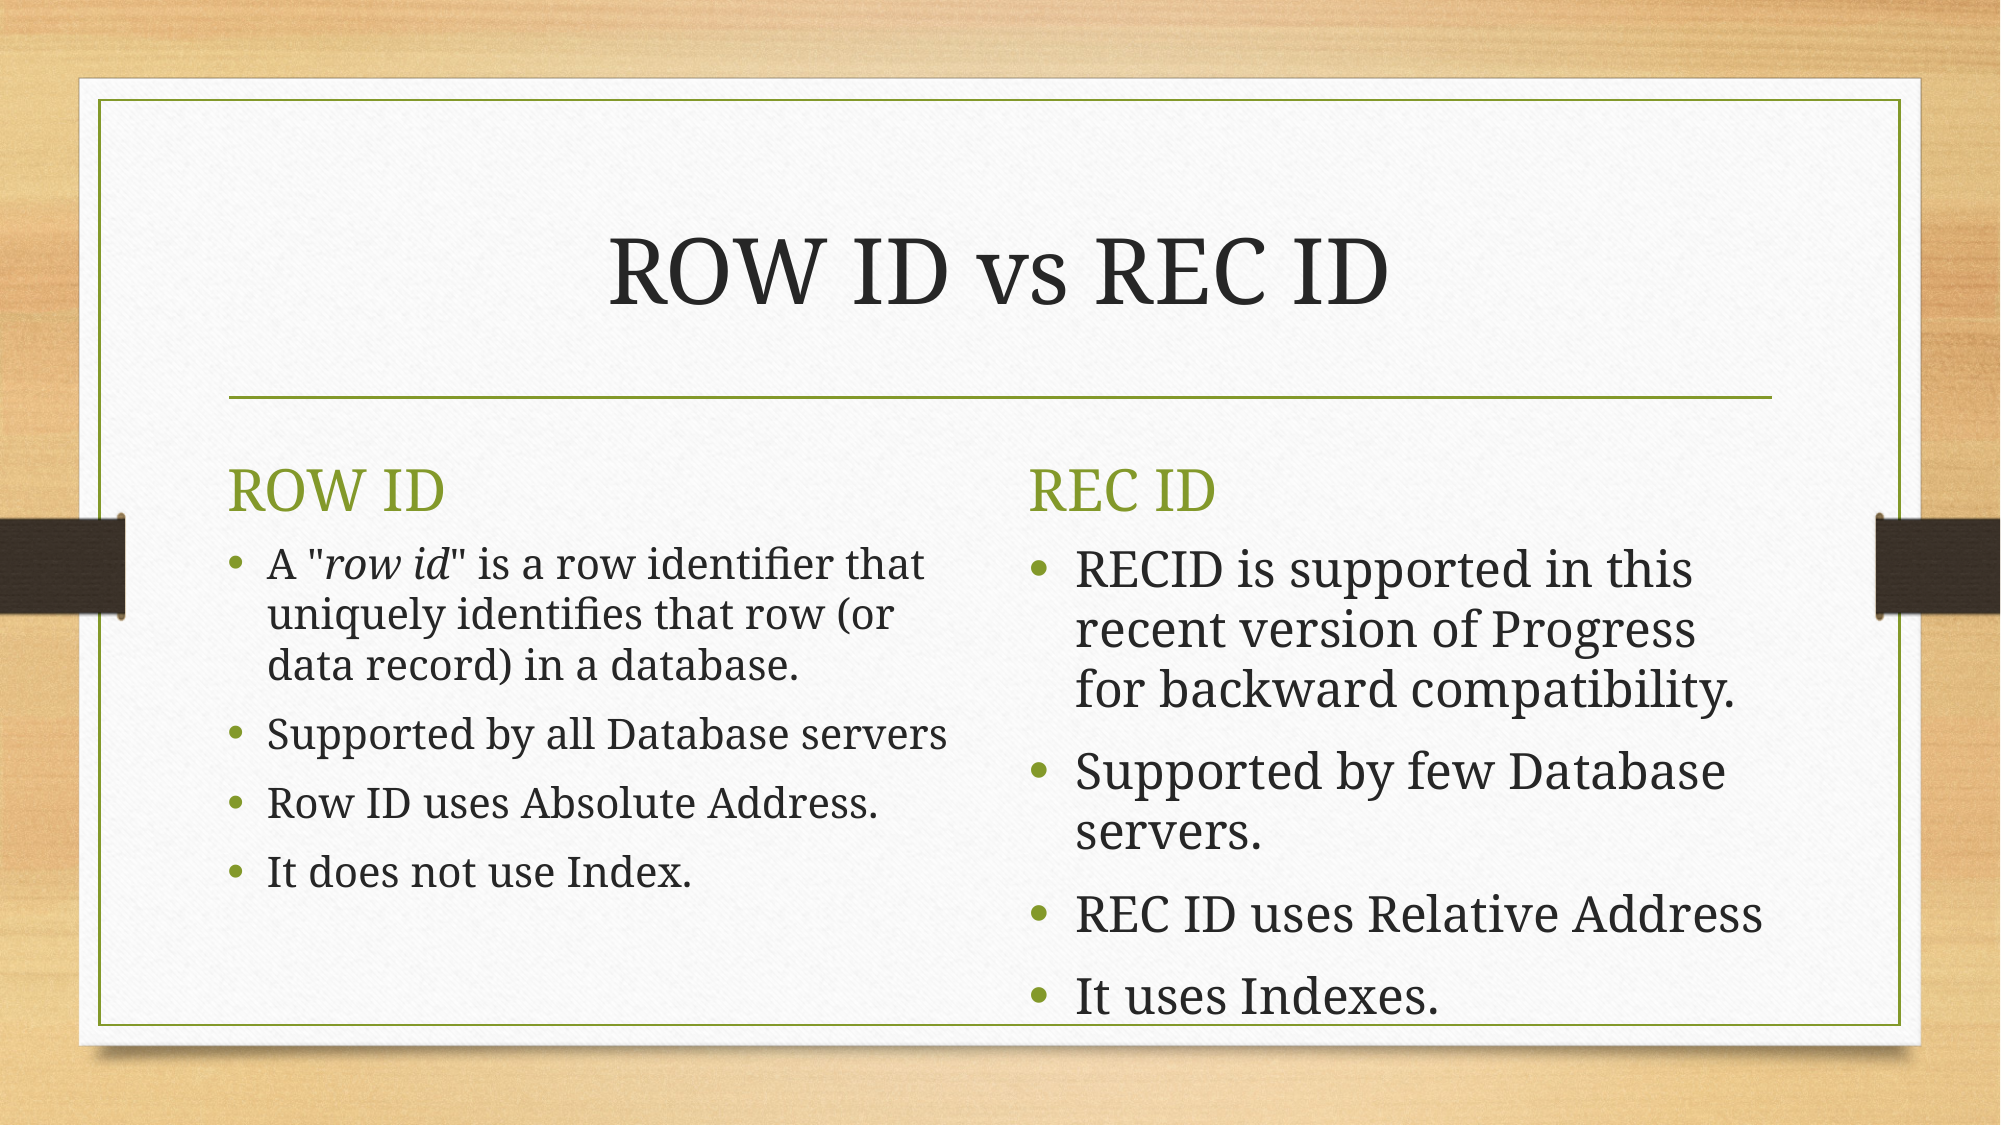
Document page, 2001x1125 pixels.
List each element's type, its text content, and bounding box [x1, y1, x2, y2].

list ROW ID [212, 436, 987, 529]
title ROW ID vs REC ID [212, 161, 1788, 375]
list REC ID [1013, 436, 1788, 529]
picture [0, 0, 2001, 1125]
list RECID is supported in this recent version of Progress for backward compatibility. Supported by few Database servers. REC ID uses Relative Address It uses Indexes. [1013, 529, 1788, 1103]
list A "row id" is a row identifier that uniquely identifies that row (or data record) in a database. Supported by all Database servers Row ID uses Absolute Address. It does not use Index. [212, 529, 987, 974]
